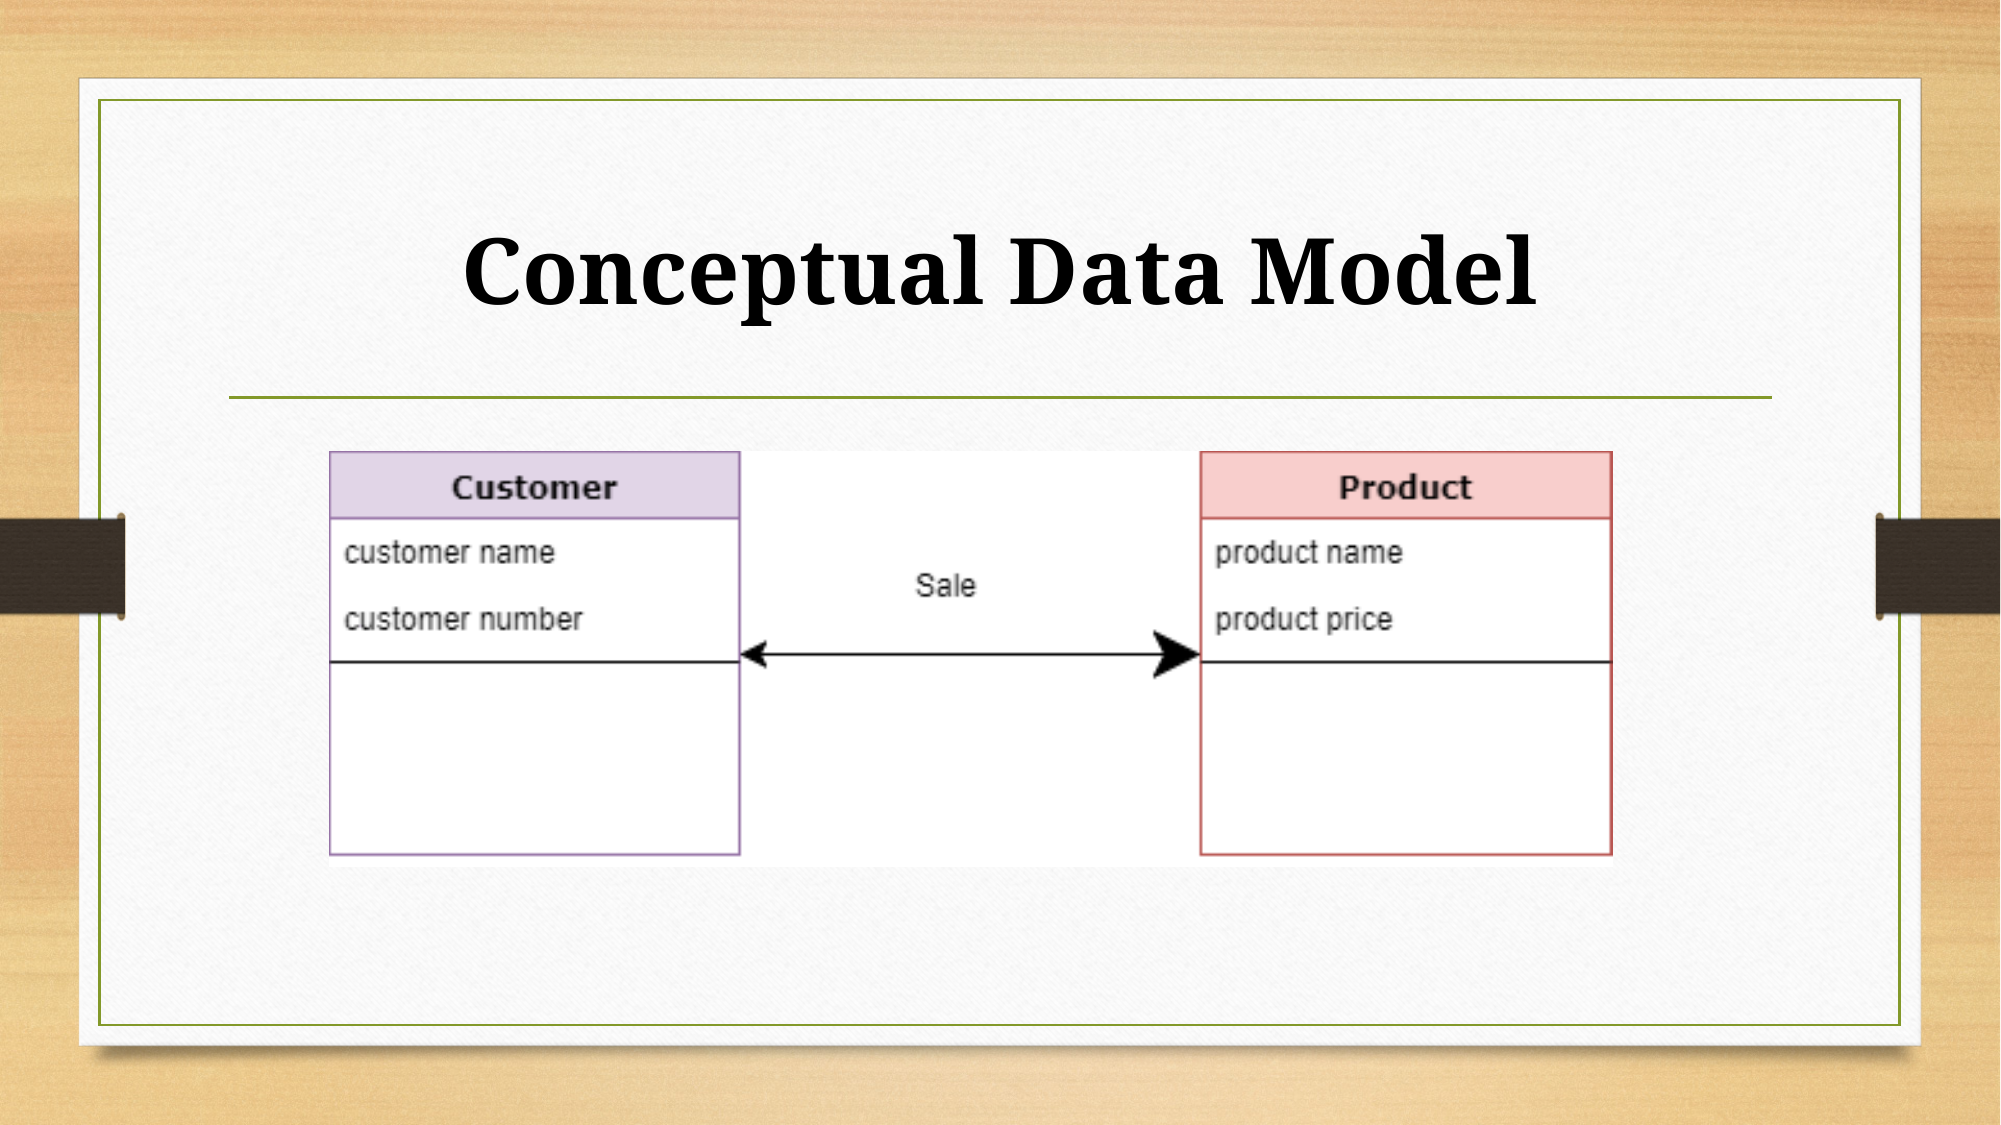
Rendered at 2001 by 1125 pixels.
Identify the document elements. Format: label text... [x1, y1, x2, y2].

picture [0, 0, 2001, 1125]
title Conceptual Data Model [212, 161, 1788, 375]
